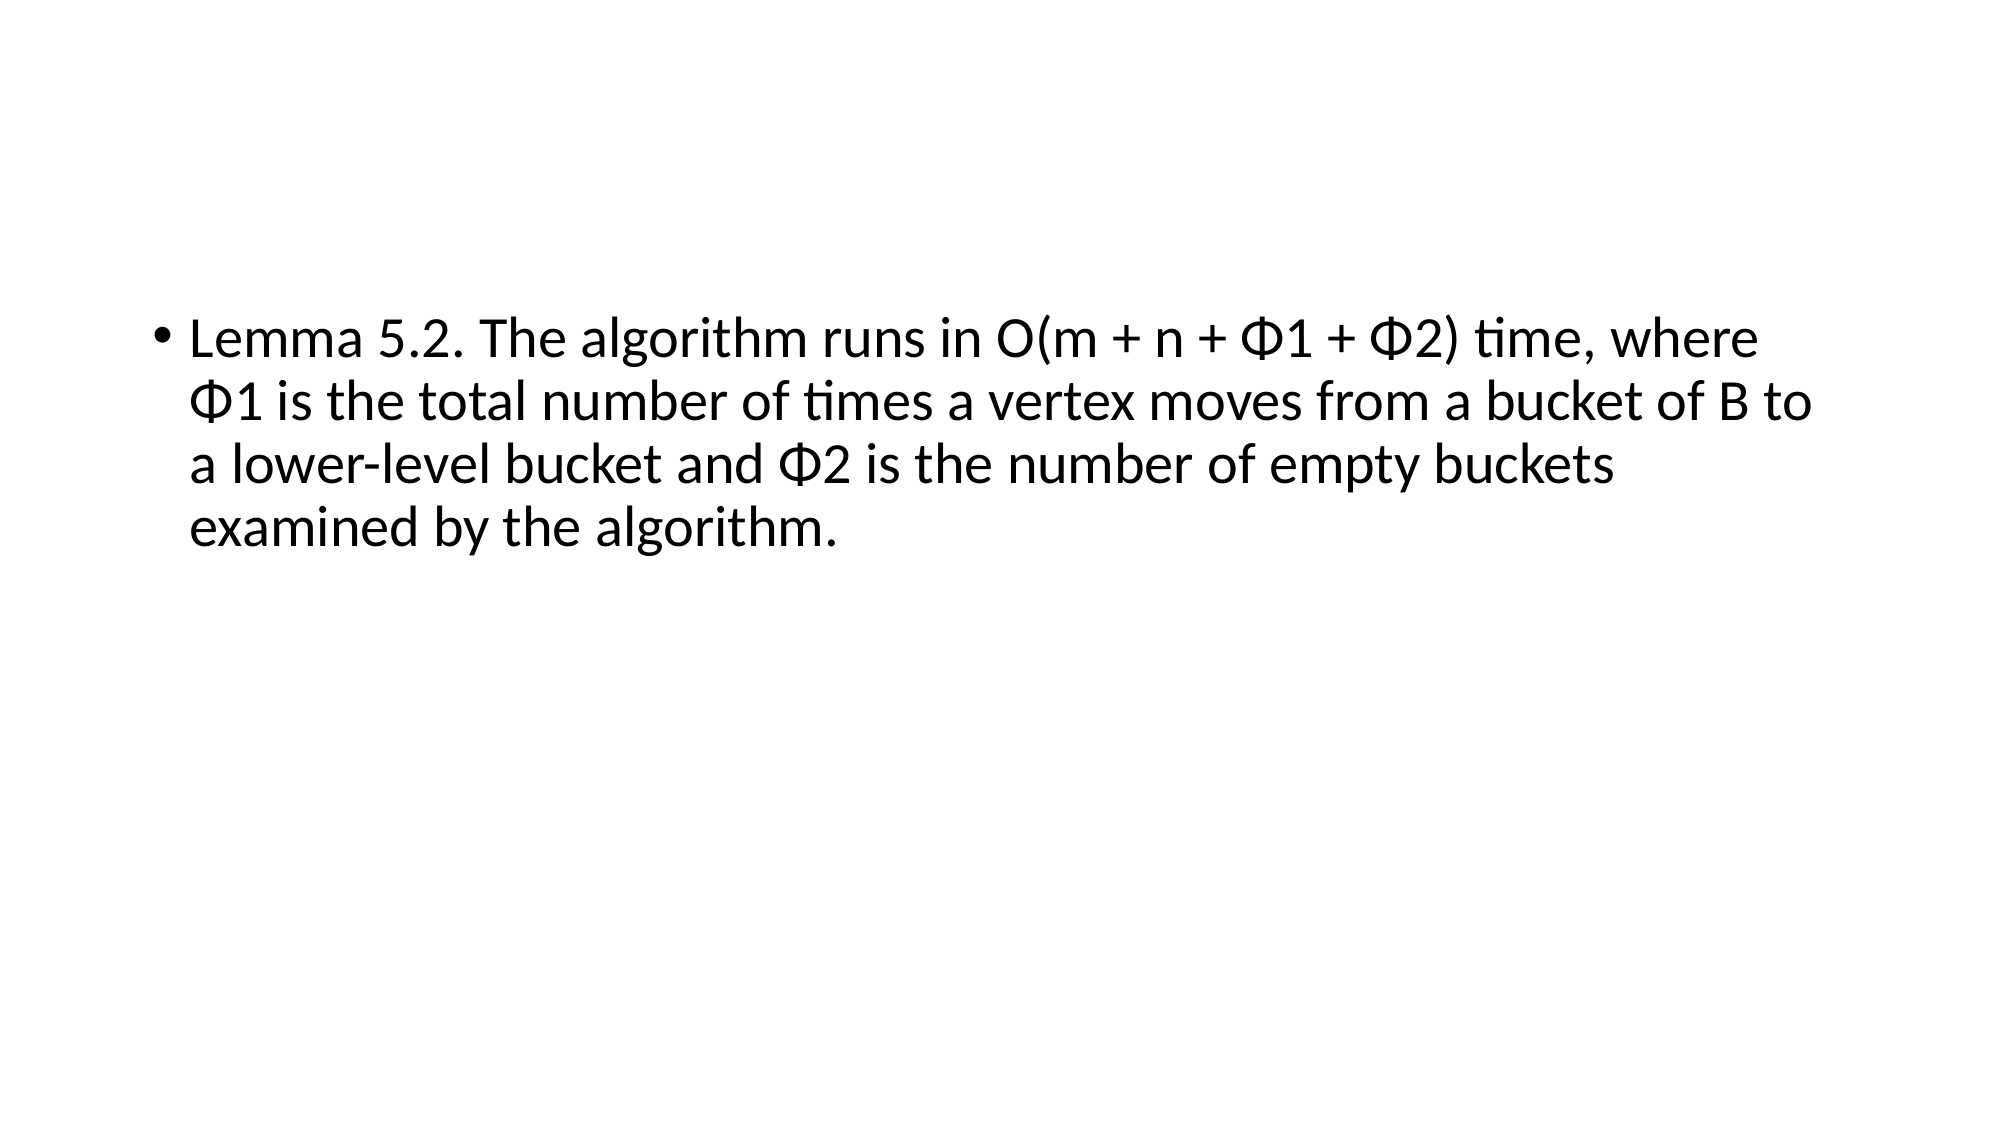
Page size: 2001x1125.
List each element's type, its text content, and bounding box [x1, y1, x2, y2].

list Lemma 5.2. The algorithm runs in O(m + n + Φ1 + Φ2) time, where Φ1 is the total number of times a vertex moves from a bucket of B to a lower-level bucket and Φ2 is the number of empty buckets examined by the algorithm. [137, 299, 1863, 1014]
